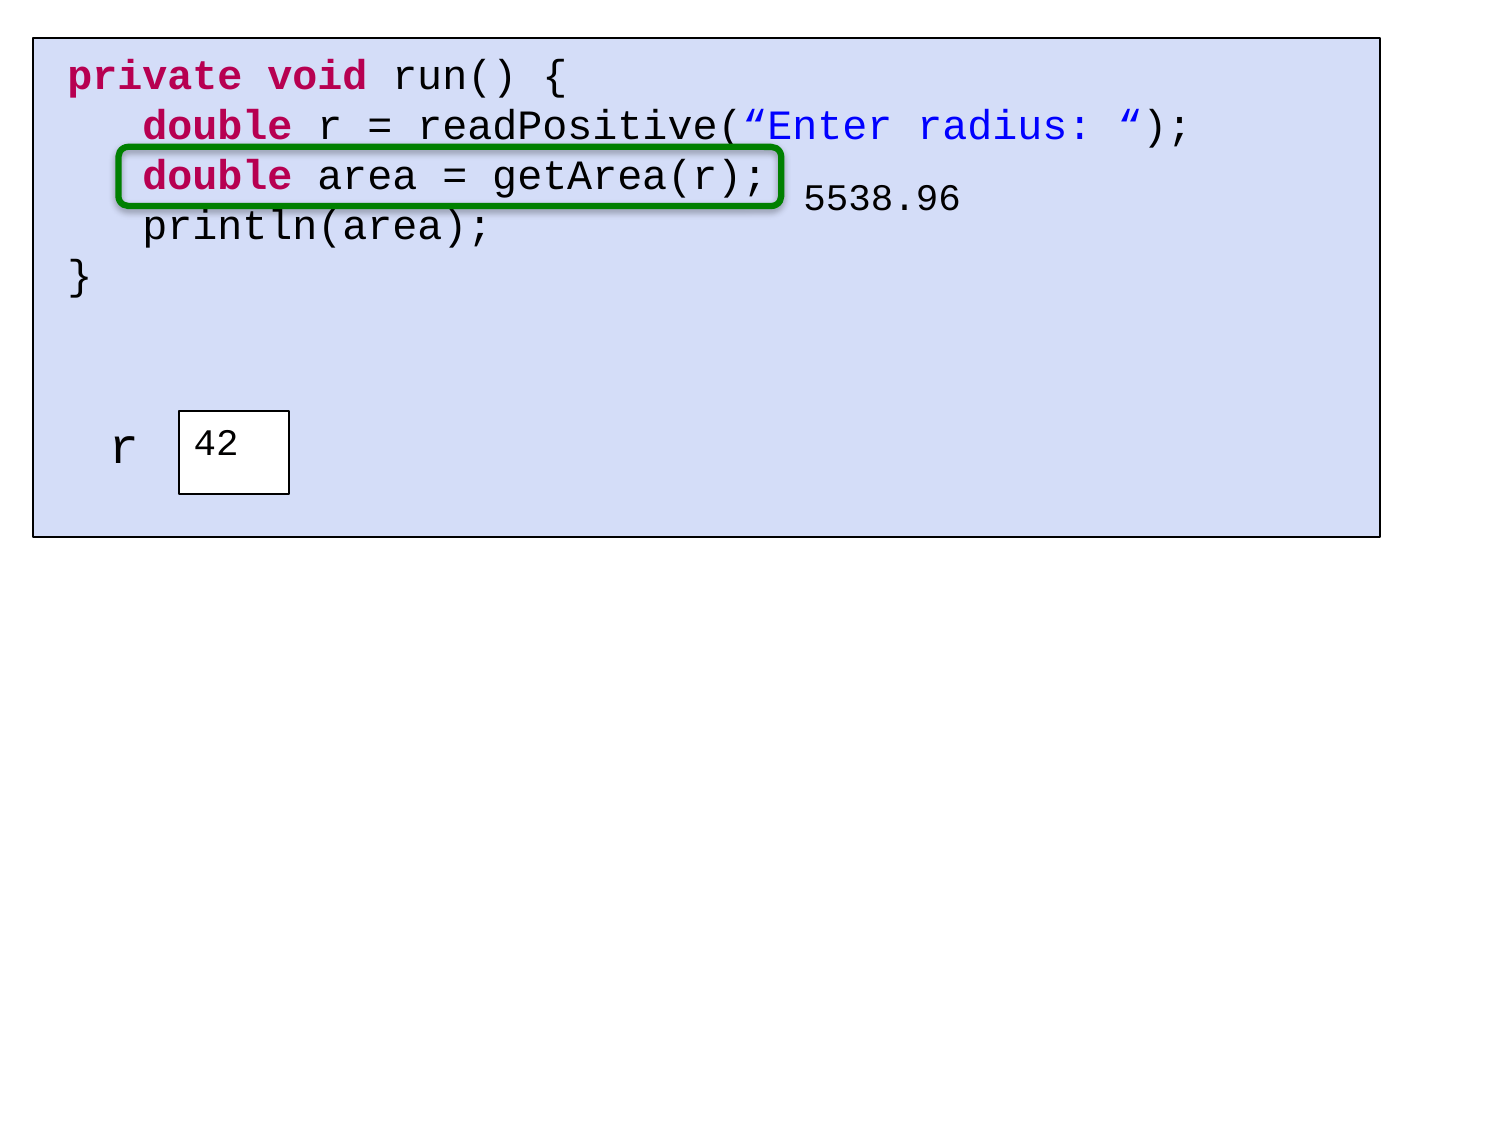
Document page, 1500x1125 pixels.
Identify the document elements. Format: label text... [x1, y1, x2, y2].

text_box [117, 146, 783, 207]
text_box 5538.96 [788, 165, 1044, 249]
text_box [33, 37, 1381, 538]
text_box private void run() { double r = readPositive(“Enter radius: “); double area = getArea(r); println(area); } [52, 0, 1451, 396]
text_box r [94, 405, 154, 481]
text_box 42 [178, 410, 289, 494]
